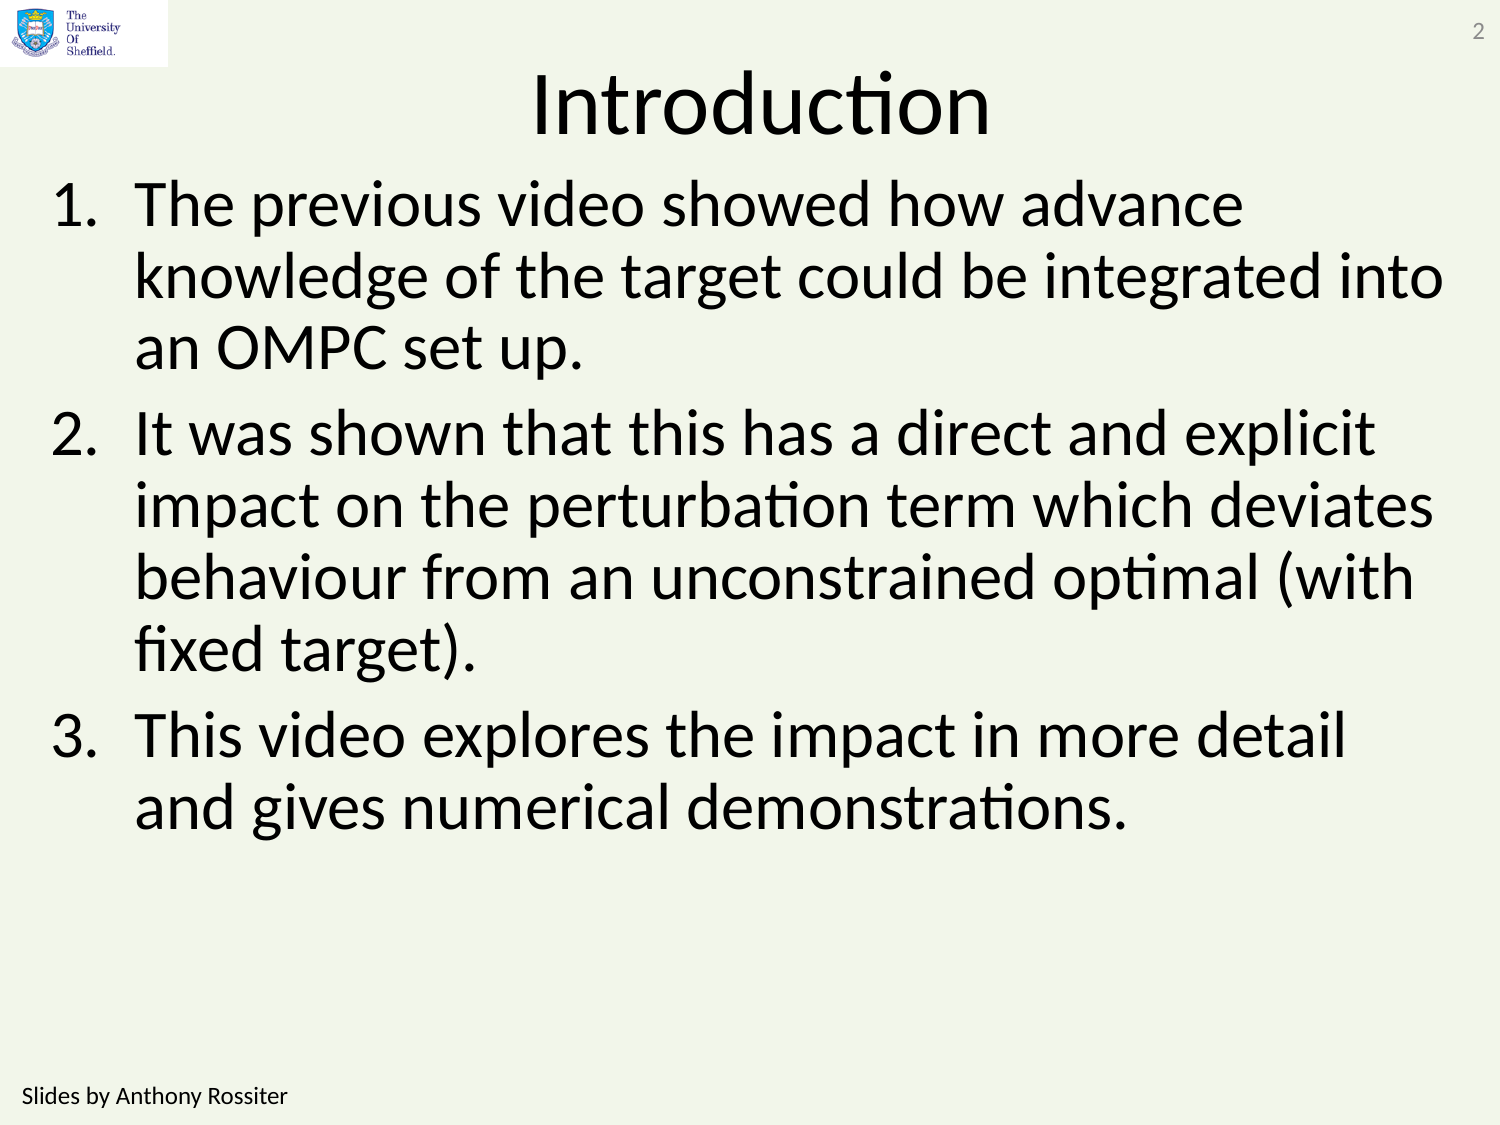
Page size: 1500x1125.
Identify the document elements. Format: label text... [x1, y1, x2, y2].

slide_number 2 [1335, 0, 1500, 60]
list The previous video showed how advance knowledge of the target could be integrated into an OMPC set up. It was shown that this has a direct and explicit impact on the perturbation term which deviates behaviour from an unconstrained optimal (with fixed target). This video explores the impact in more detail and gives numerical demonstrations. [35, 160, 1465, 894]
picture [0, 0, 168, 67]
footer Slides by Anthony Rossiter [0, 1065, 317, 1125]
title Introduction [105, 23, 1418, 160]
